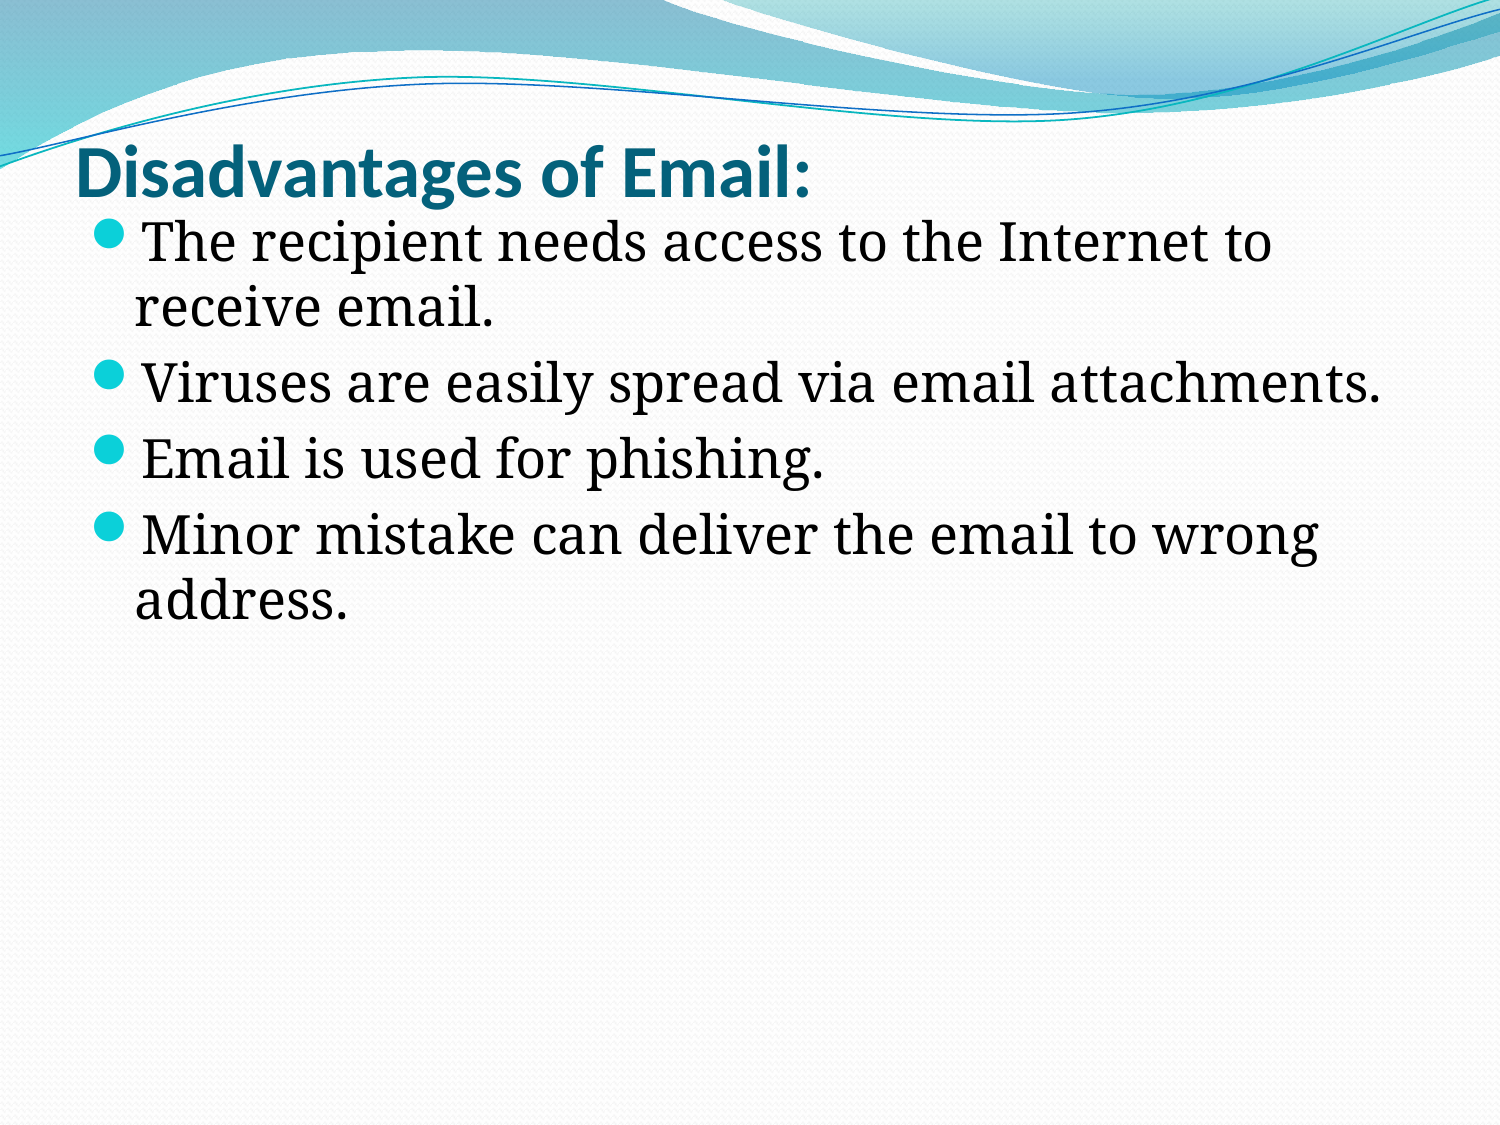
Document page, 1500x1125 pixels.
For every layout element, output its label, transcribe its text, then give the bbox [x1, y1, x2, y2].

title Disadvantages of Email: [75, 115, 1425, 200]
list The recipient needs access to the Internet to receive email. Viruses are easily spread via email attachments. Email is used for phishing. Minor mistake can deliver the email to wrong address. [75, 200, 1425, 920]
